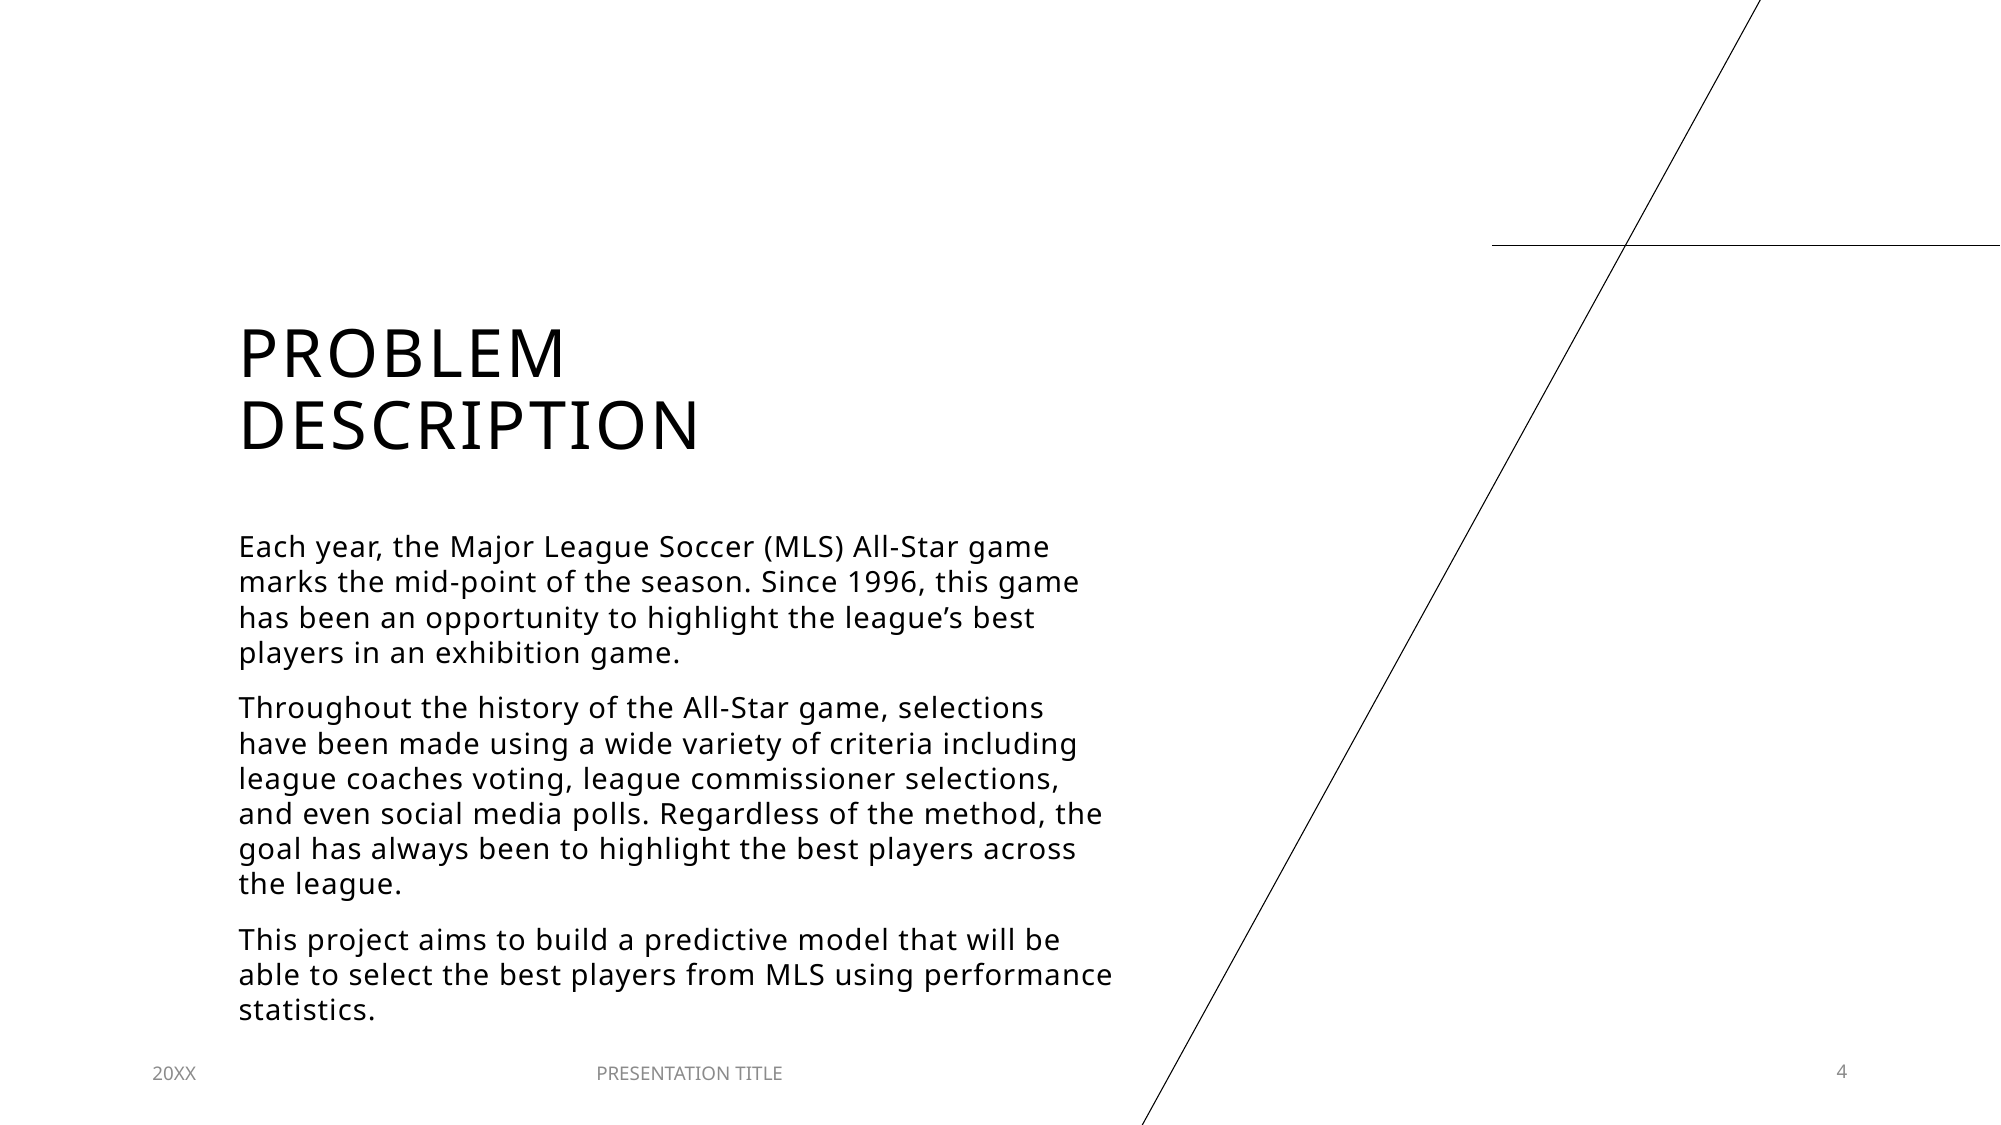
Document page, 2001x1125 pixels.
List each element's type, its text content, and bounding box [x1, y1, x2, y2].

footer PRESENTATION TITLE [404, 1042, 975, 1103]
slide_number 4 [1412, 1042, 1863, 1103]
title Problem Description [223, 274, 1062, 472]
slide_number 20XX [137, 1042, 338, 1103]
list Each year, the Major League Soccer (MLS) All-Star game marks the mid-point of the season. Since 1996, this game has been an opportunity to highlight the league’s best players in an exhibition game. Throughout the history of the All-Star game, selections have been made using a wide variety of criteria including league coaches voting, league commissioner selections, and even social media polls. Regardless of the method, the goal has always been to highlight the best players across the league. This project aims to build a predictive model that will be able to select the best players from MLS using performance statistics. [223, 521, 1131, 1064]
